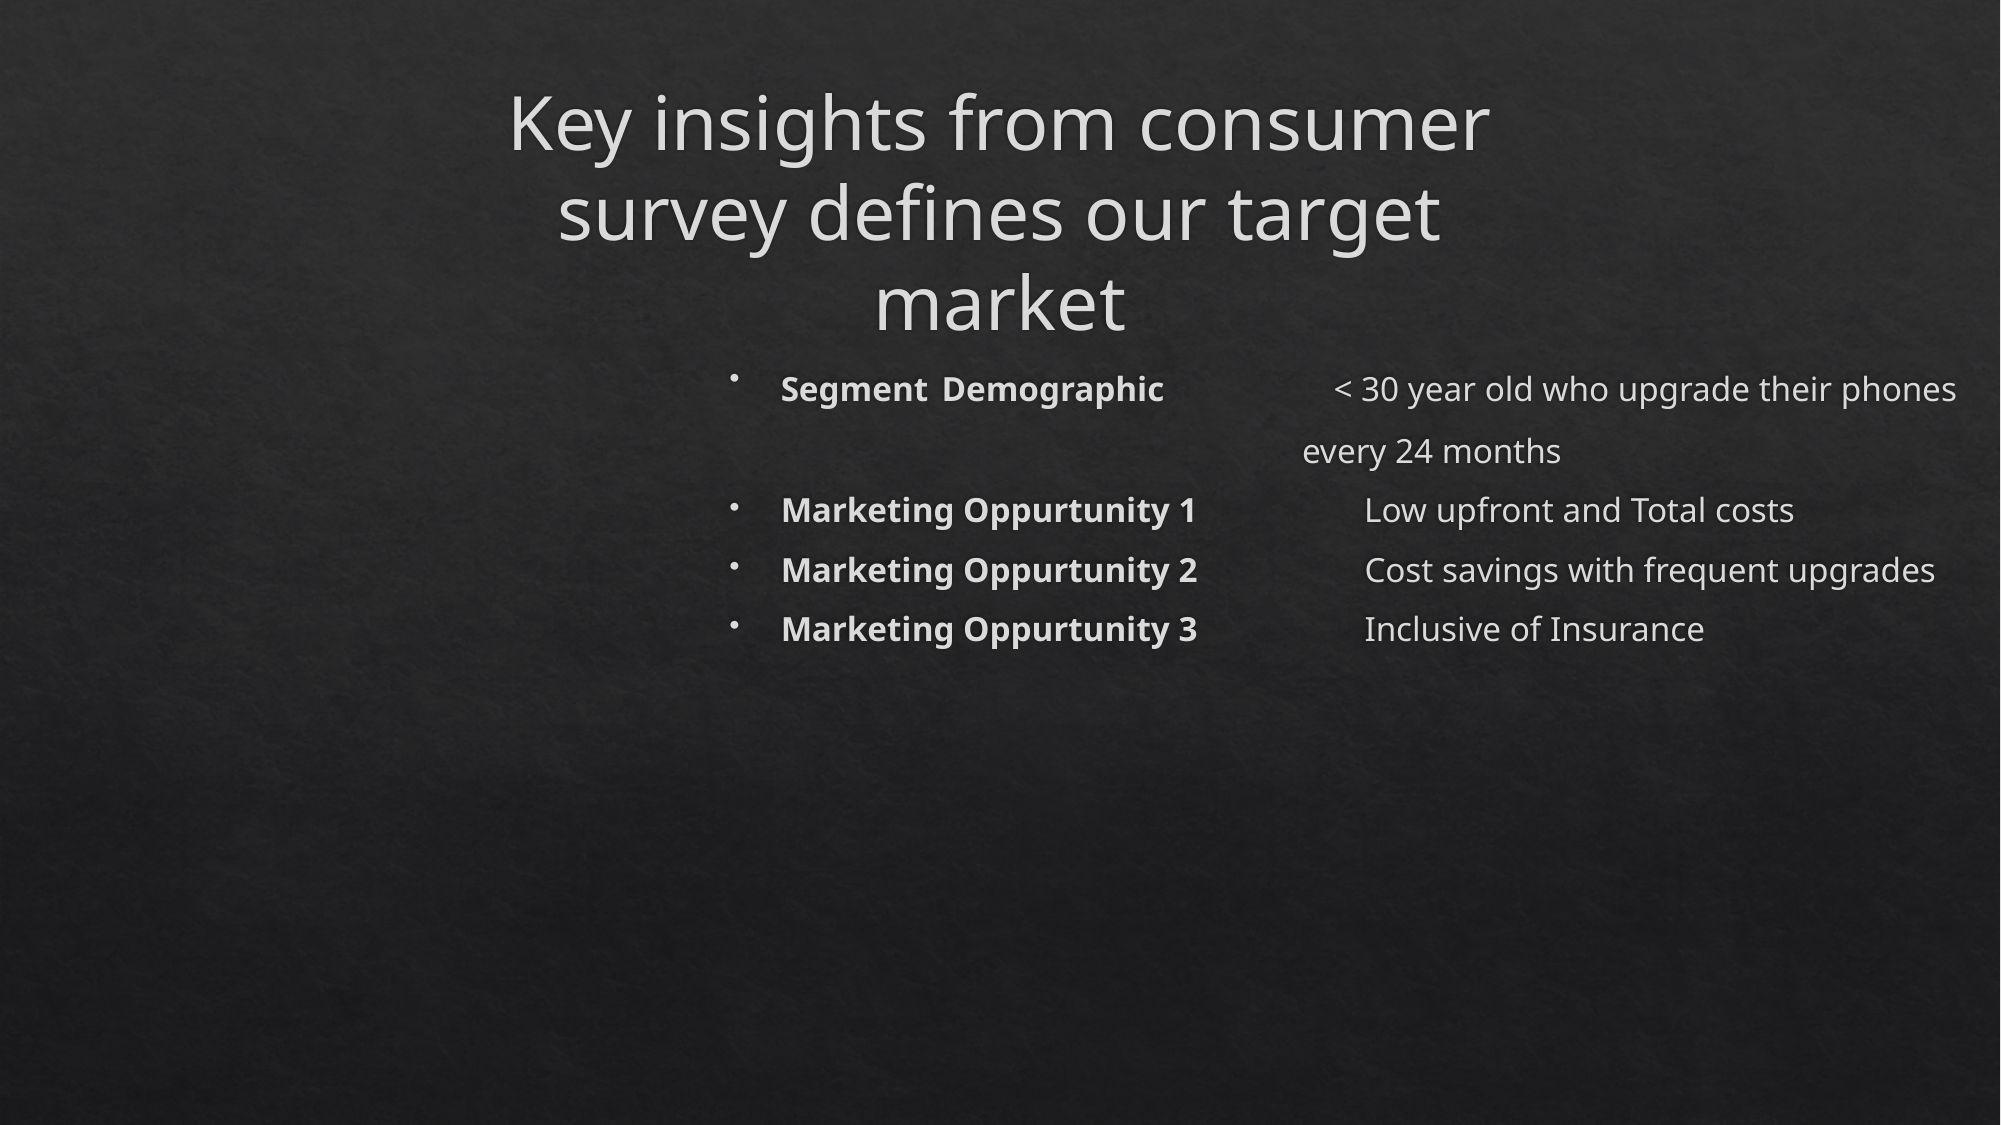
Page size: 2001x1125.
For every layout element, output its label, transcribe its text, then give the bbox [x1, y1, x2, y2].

title Key insights from consumer survey defines our target market [466, 0, 1534, 547]
list Segment Demographic < 30 year old who upgrade their phones every 24 months Marketing Oppurtunity 1 Low upfront and Total costs Marketing Oppurtunity 2 Cost savings with frequent upgrades Marketing Oppurtunity 3 Inclusive of Insurance [709, 343, 2000, 847]
